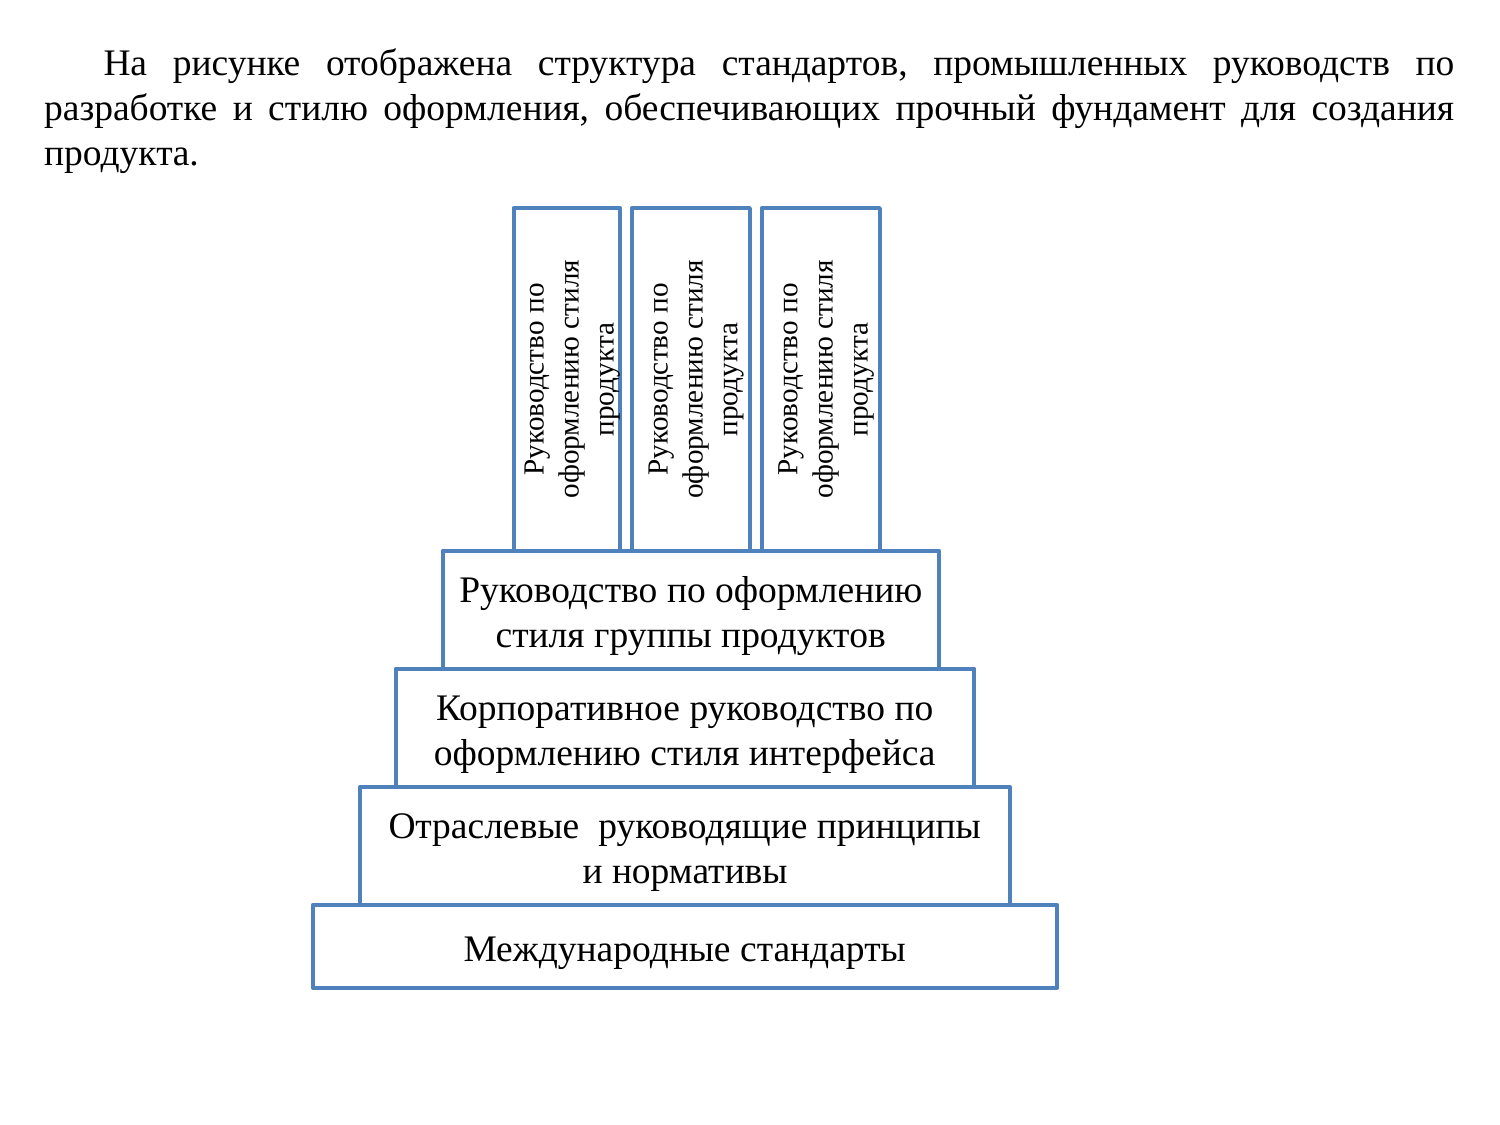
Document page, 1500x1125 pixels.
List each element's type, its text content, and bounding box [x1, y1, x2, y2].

text_box Руководство по оформлению стиля группы продуктов [441, 549, 941, 671]
text_box Руководство по оформлению стиля продукта [760, 206, 882, 553]
text_box Руководство по оформлению стиля продукта [630, 206, 752, 553]
text_box Международные стандарты [311, 903, 1059, 990]
text_box Руководство по оформлению стиля продукта [512, 206, 622, 553]
text_box Корпоративное руководство по оформлению стиля интерфейса [394, 667, 976, 789]
text_box Отраслевые руководящие принципы и нормативы [358, 785, 1012, 907]
text_box На рисунке отображена структура стандартов, промышленных руководств по разработке и стилю оформления, обеспечивающих прочный фундамент для создания продукта. [29, 30, 1471, 181]
